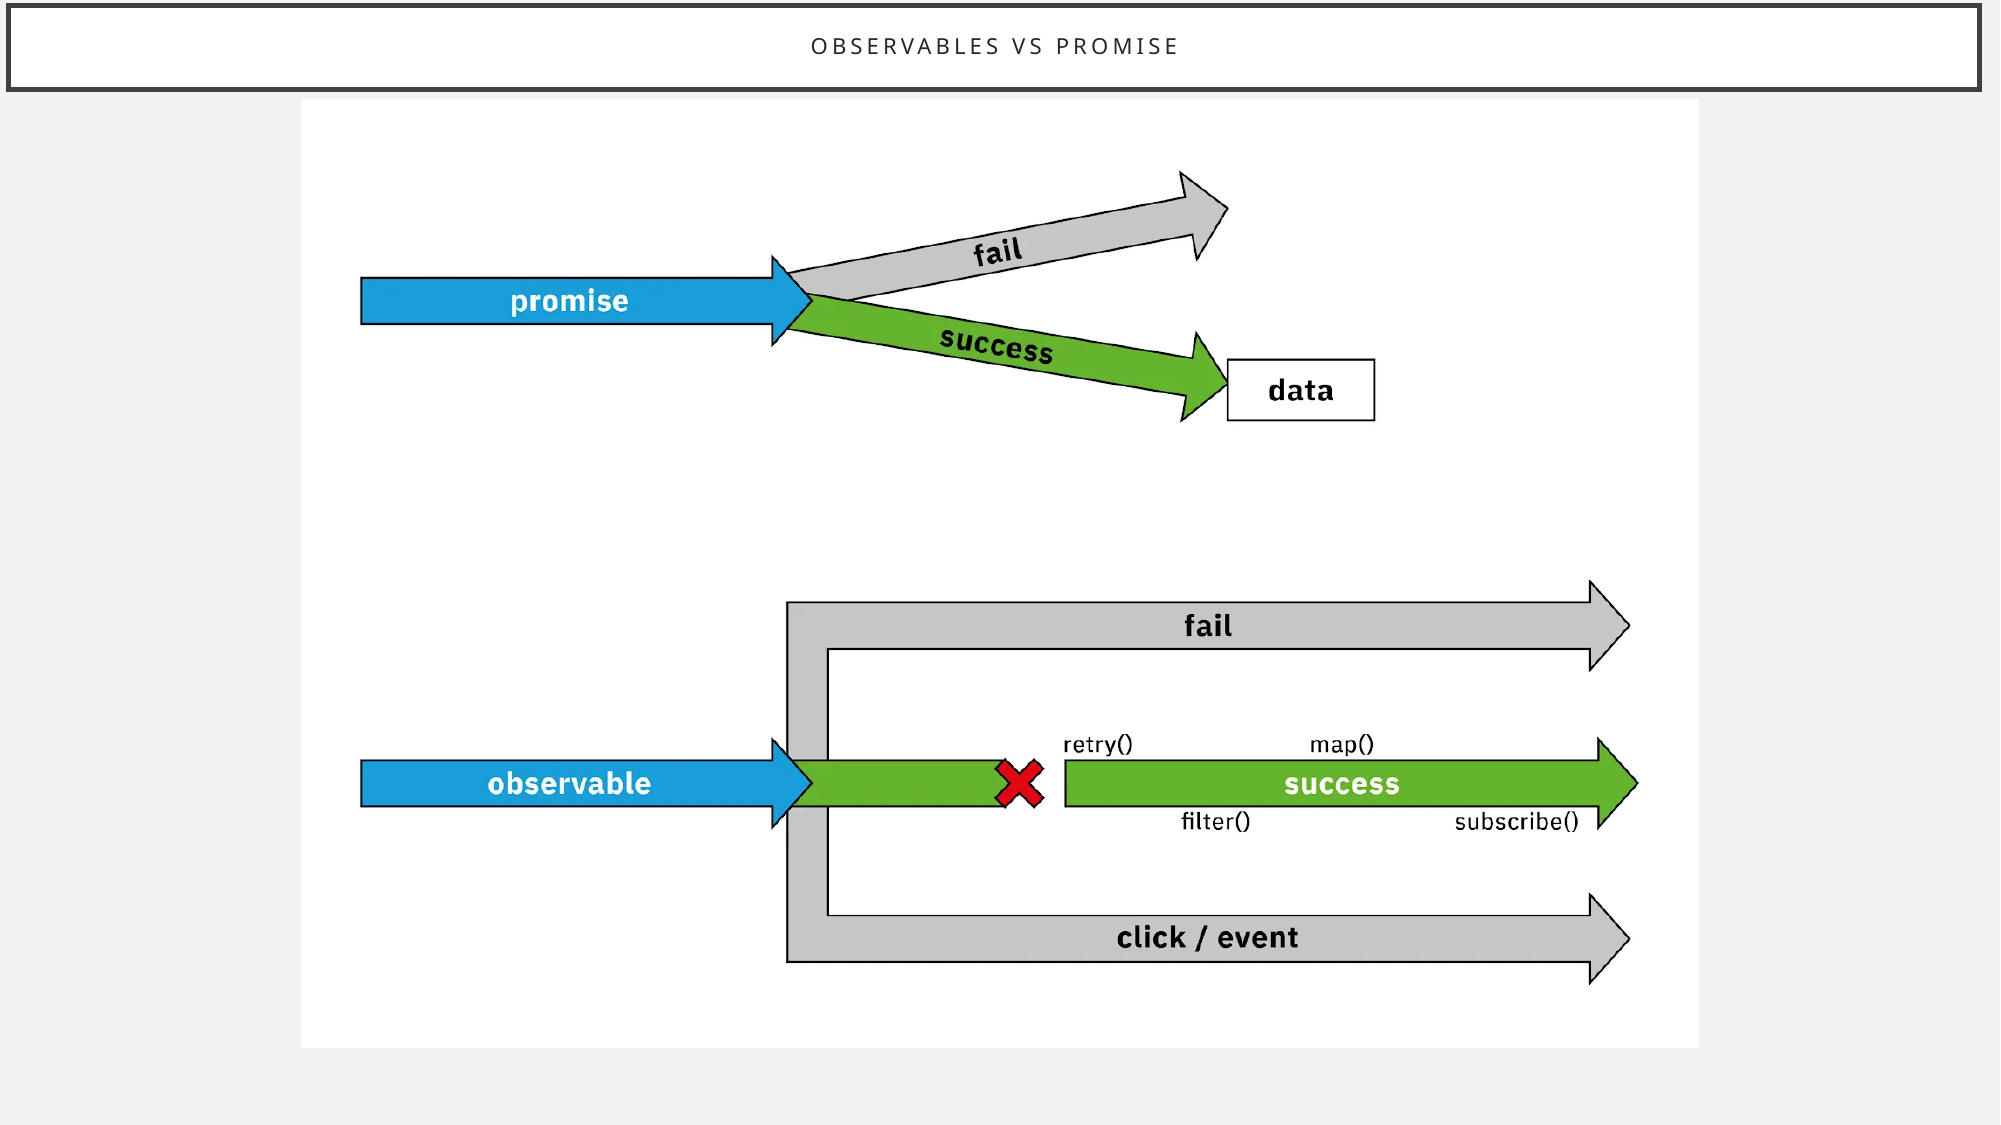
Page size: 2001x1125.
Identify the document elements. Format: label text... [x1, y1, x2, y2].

title Observables vs promise [6, 3, 1982, 92]
picture [301, 99, 1699, 1048]
